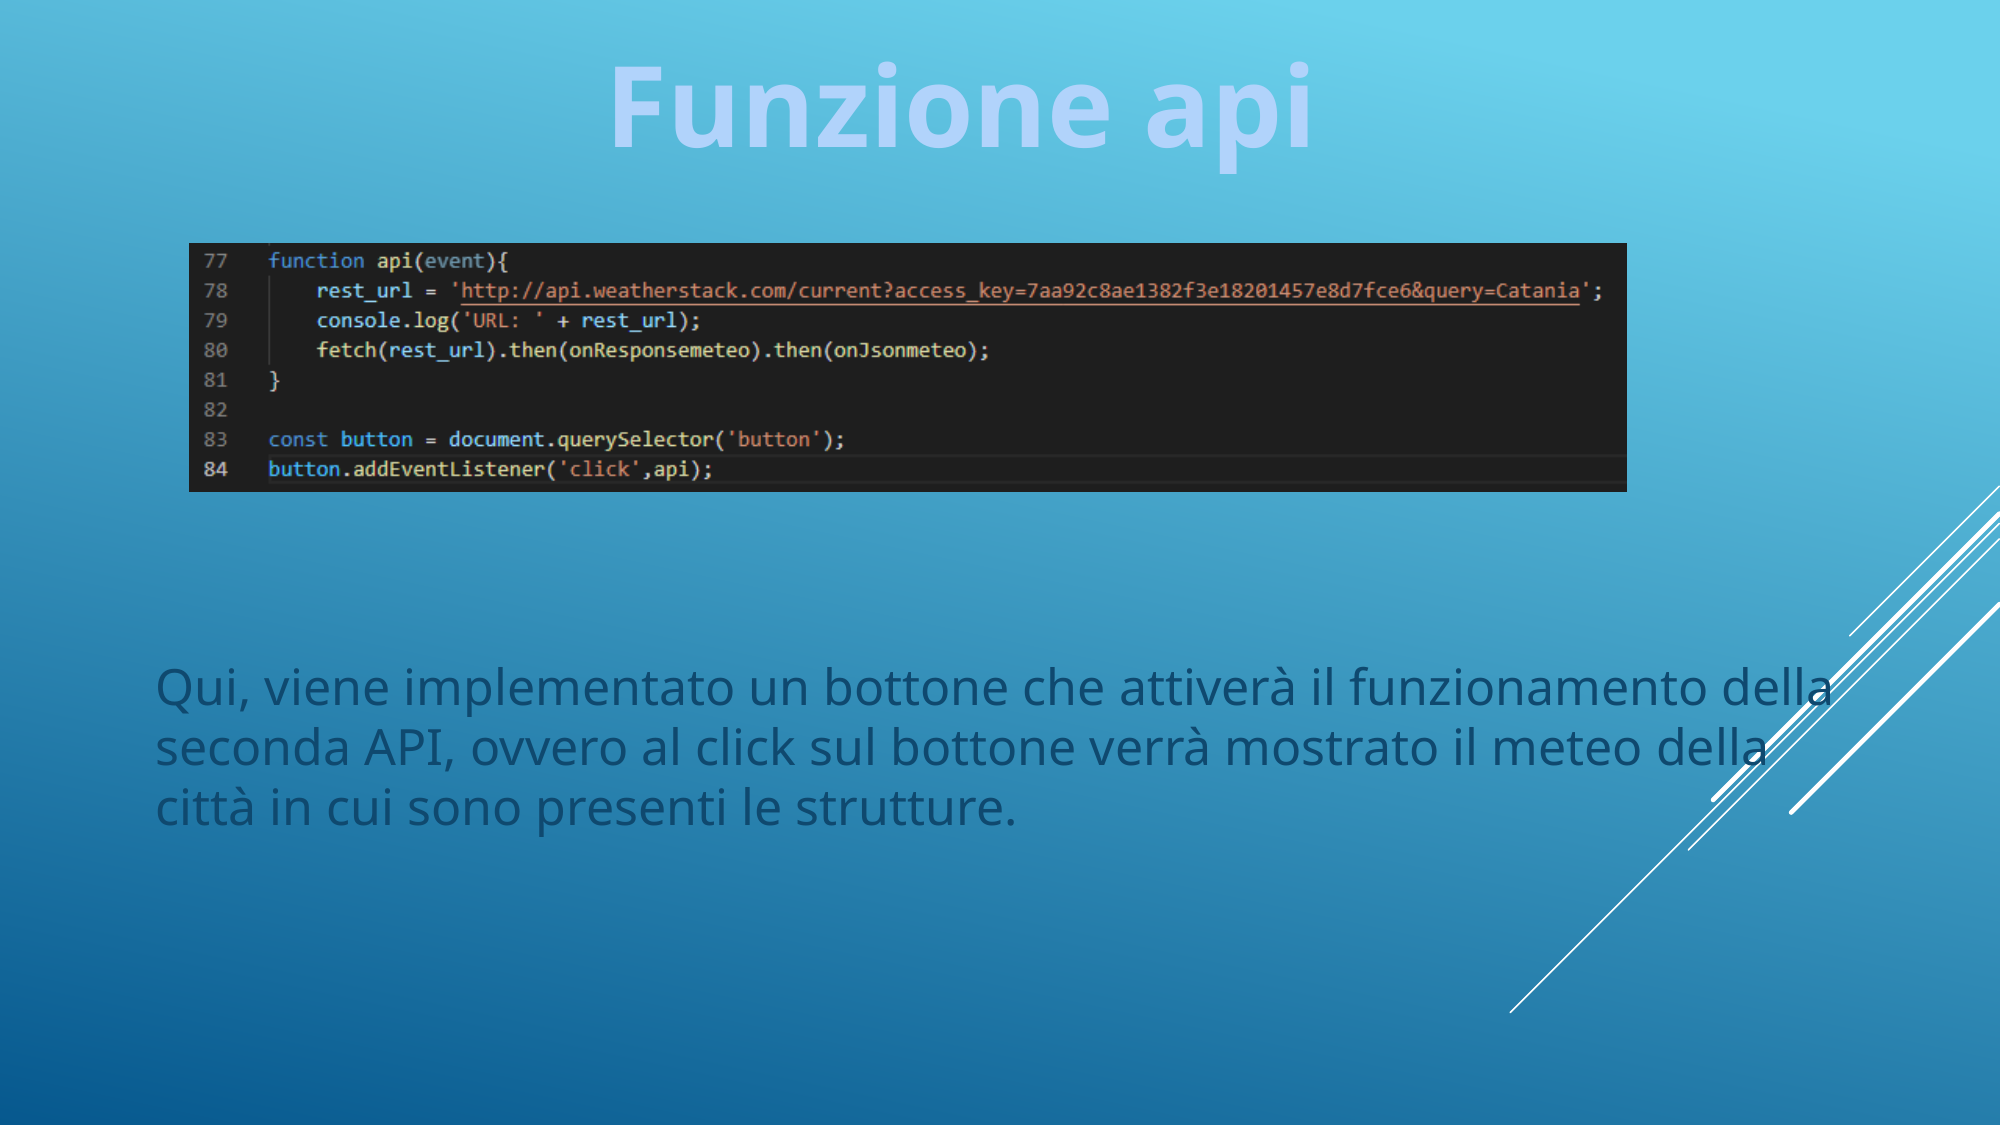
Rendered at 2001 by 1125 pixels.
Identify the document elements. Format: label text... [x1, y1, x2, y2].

text_box Funzione api [590, 27, 1333, 178]
list Qui, viene implementato un bottone che attiverà il funzionamento della seconda API, ovvero al click sul bottone verrà mostrato il meteo della città in cui sono presenti le strutture. [140, 579, 1860, 913]
picture [188, 242, 1627, 492]
